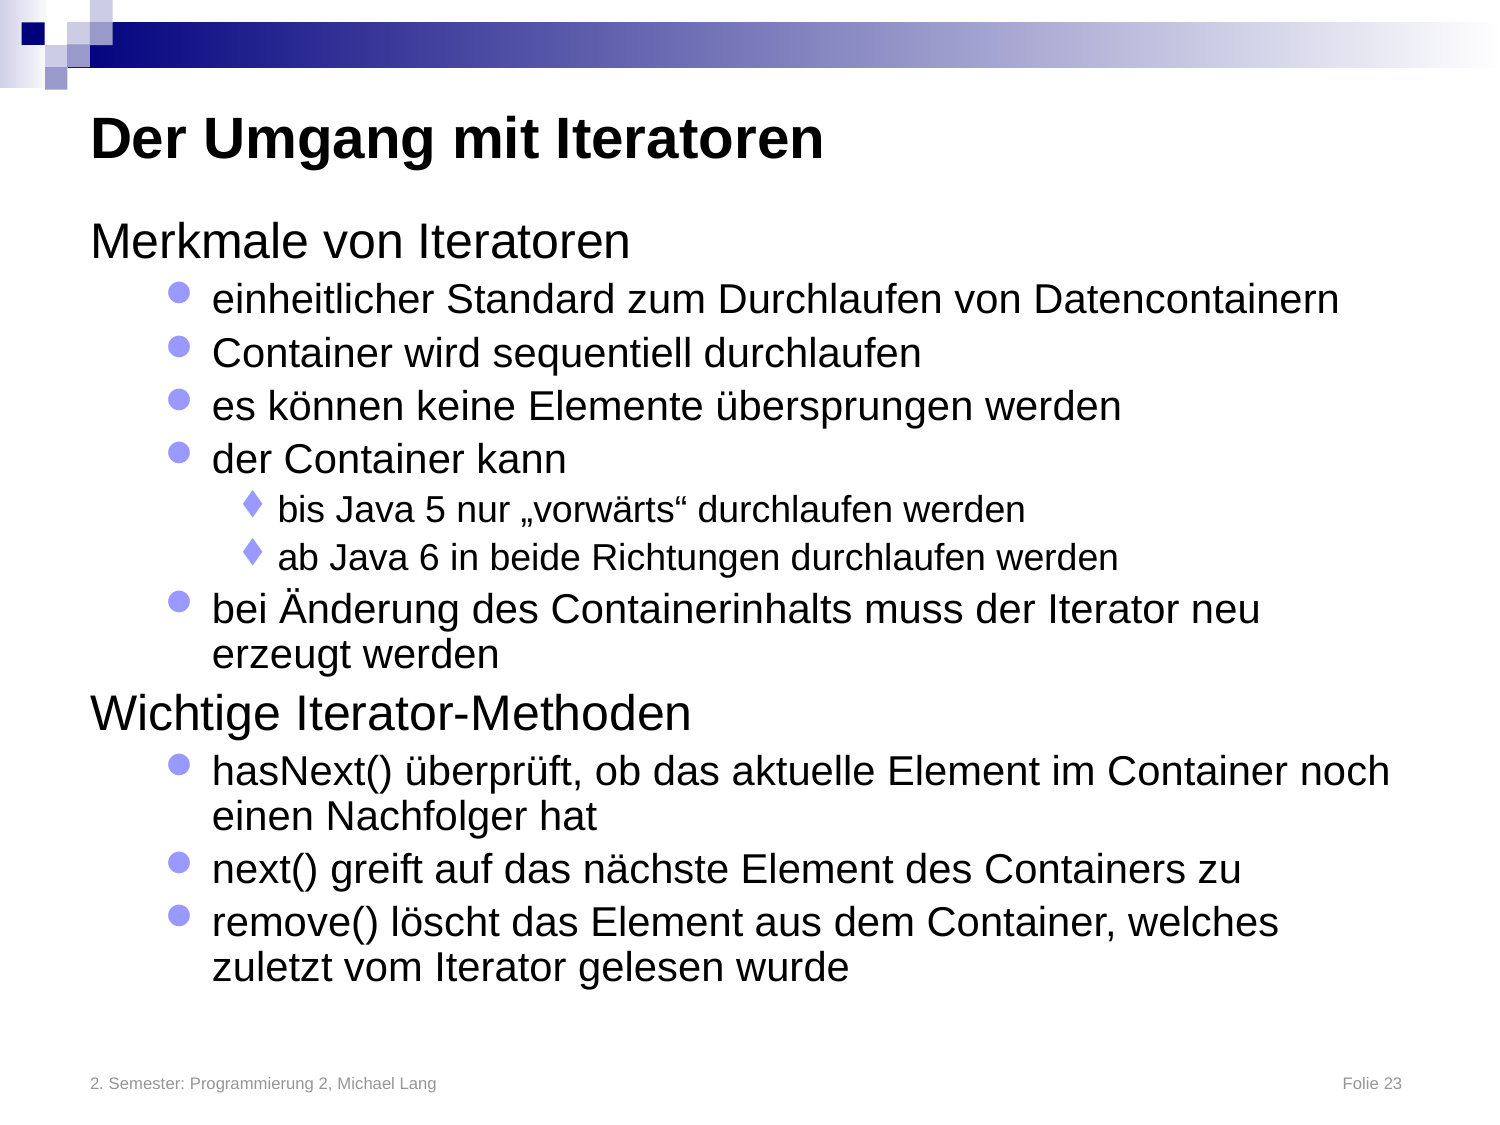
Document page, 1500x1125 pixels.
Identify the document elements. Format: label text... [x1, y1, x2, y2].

footer 2. Semester: Programmierung 2, Michael Lang Folie 23 [74, 1024, 1426, 1101]
list Merkmale von Iteratoren einheitlicher Standard zum Durchlaufen von Datencontainern Container wird sequentiell durchlaufen es können keine Elemente übersprungen werden der Container kann bis Java 5 nur „vorwärts“ durchlaufen werden ab Java 6 in beide Richtungen durchlaufen werden bei Änderung des Containerinhalts muss der Iterator neu erzeugt werden Wichtige Iterator-Methoden hasNext() überprüft, ob das aktuelle Element im Container noch einen Nachfolger hat next() greift auf das nächste Element des Containers zu remove() löscht das Element aus dem Container, welches zuletzt vom Iterator gelesen wurde [75, 208, 1425, 1050]
title Der Umgang mit Iteratoren [75, 75, 1425, 197]
